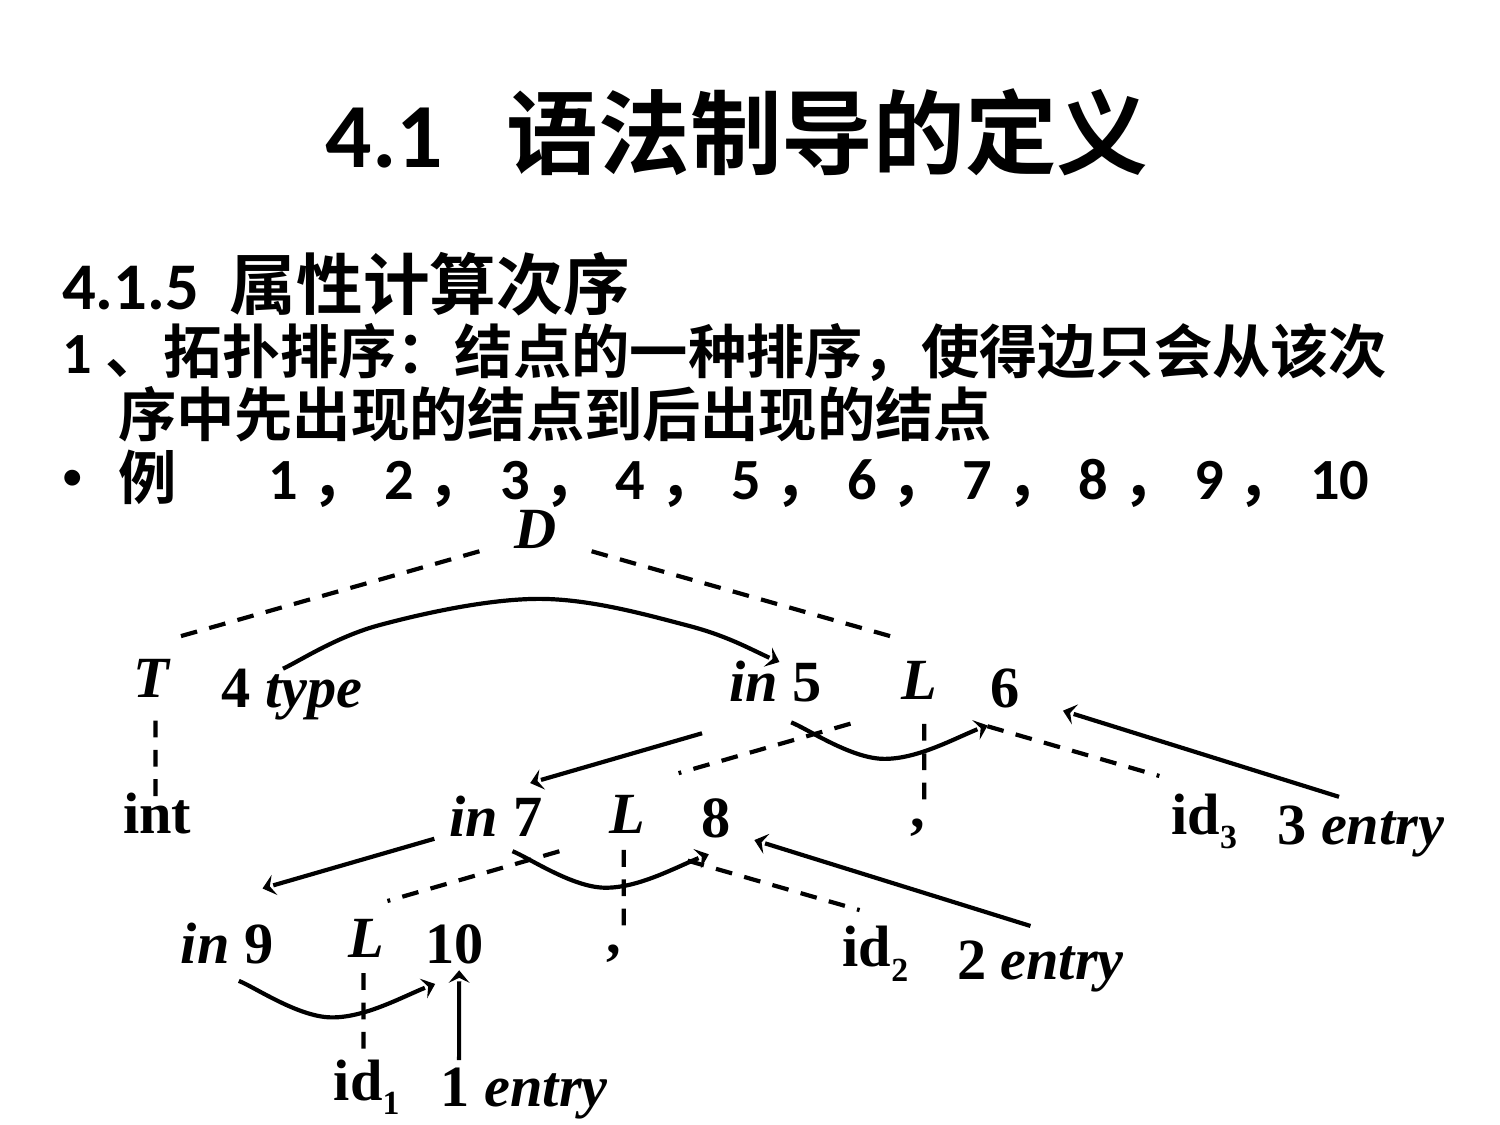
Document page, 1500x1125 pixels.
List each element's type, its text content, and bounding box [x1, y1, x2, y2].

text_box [62, 488, 1451, 1125]
title 4.1 语法制导的定义 [99, 37, 1375, 225]
list 4.1.5 属性计算次序 1、拓扑排序：结点的一种排序，使得边只会从该次序中先出现的结点到后出现的结点 例 1，2，3，4，5，6，7，8，9，10 [47, 235, 1452, 1063]
